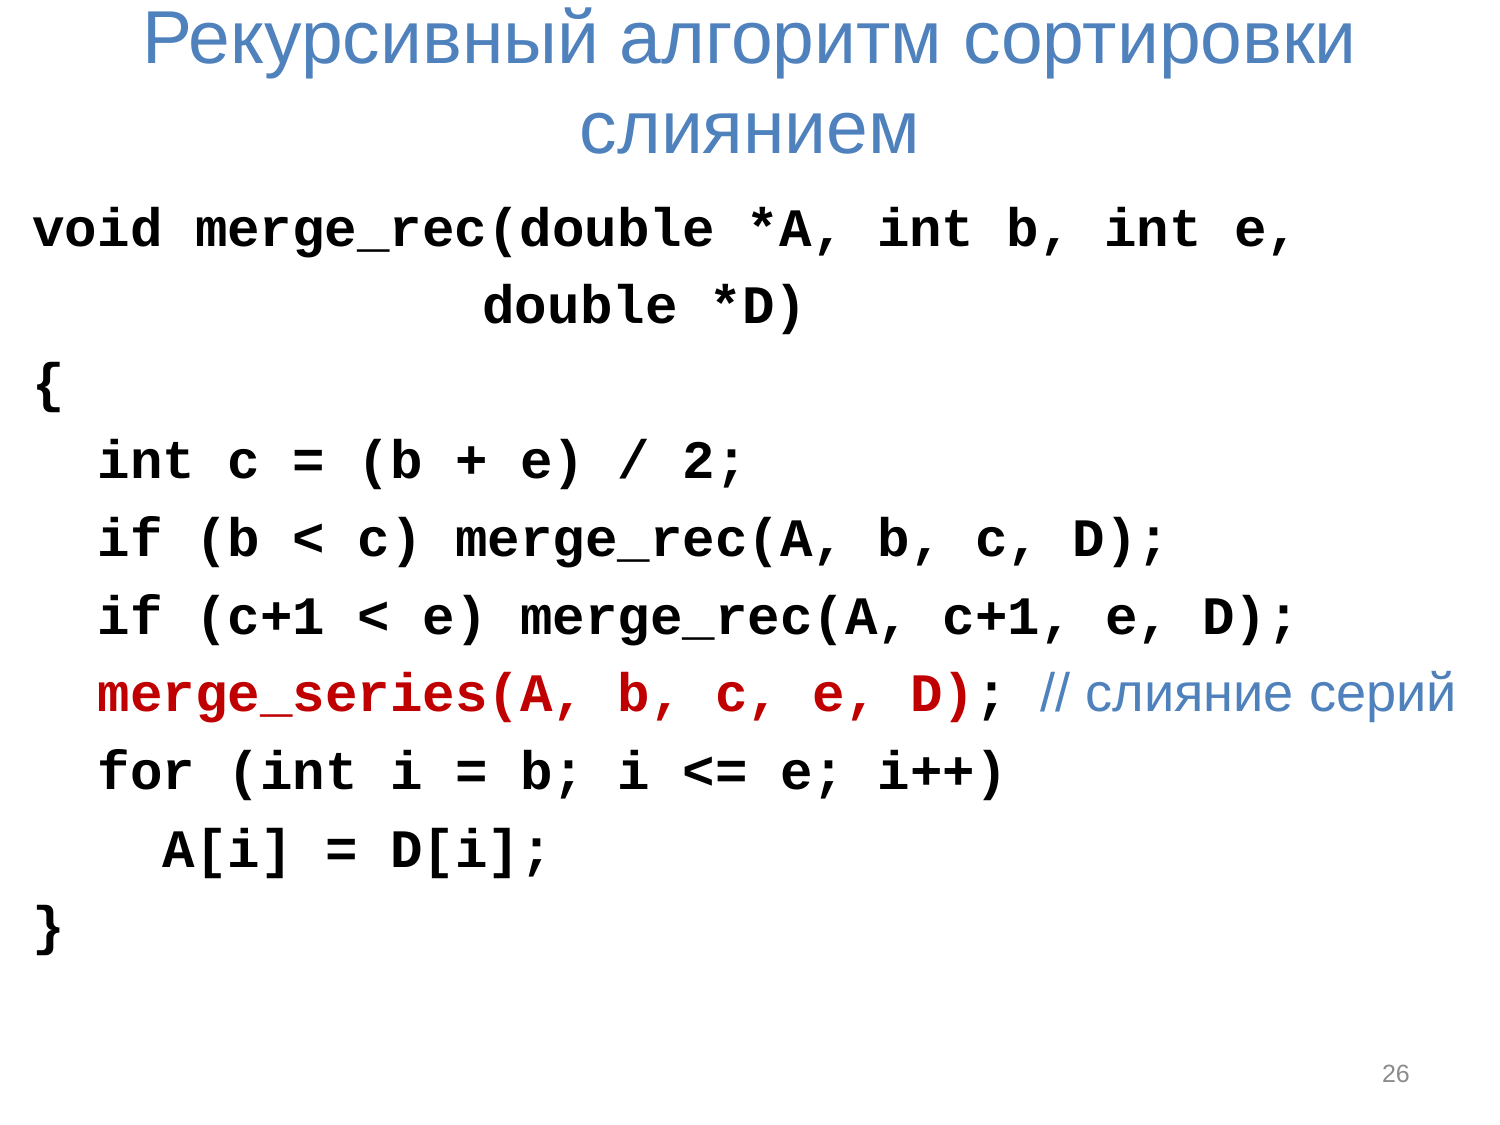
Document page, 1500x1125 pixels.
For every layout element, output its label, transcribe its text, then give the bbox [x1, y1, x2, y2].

list void merge_rec(double *A, int b, int e, double *D) { int c = (b + e) / 2; if (b < c) merge_rec(A, b, c, D); if (c+1 < e) merge_rec(A, c+1, e, D); merge_series(A, b, c, e, D); // слияние серий for (int i = b; i <= e; i++) A[i] = D[i]; } [17, 184, 1500, 1106]
slide_number 26 [1074, 1042, 1425, 1103]
title Рекурсивный алгоритм сортировки слиянием [17, 19, 1483, 138]
